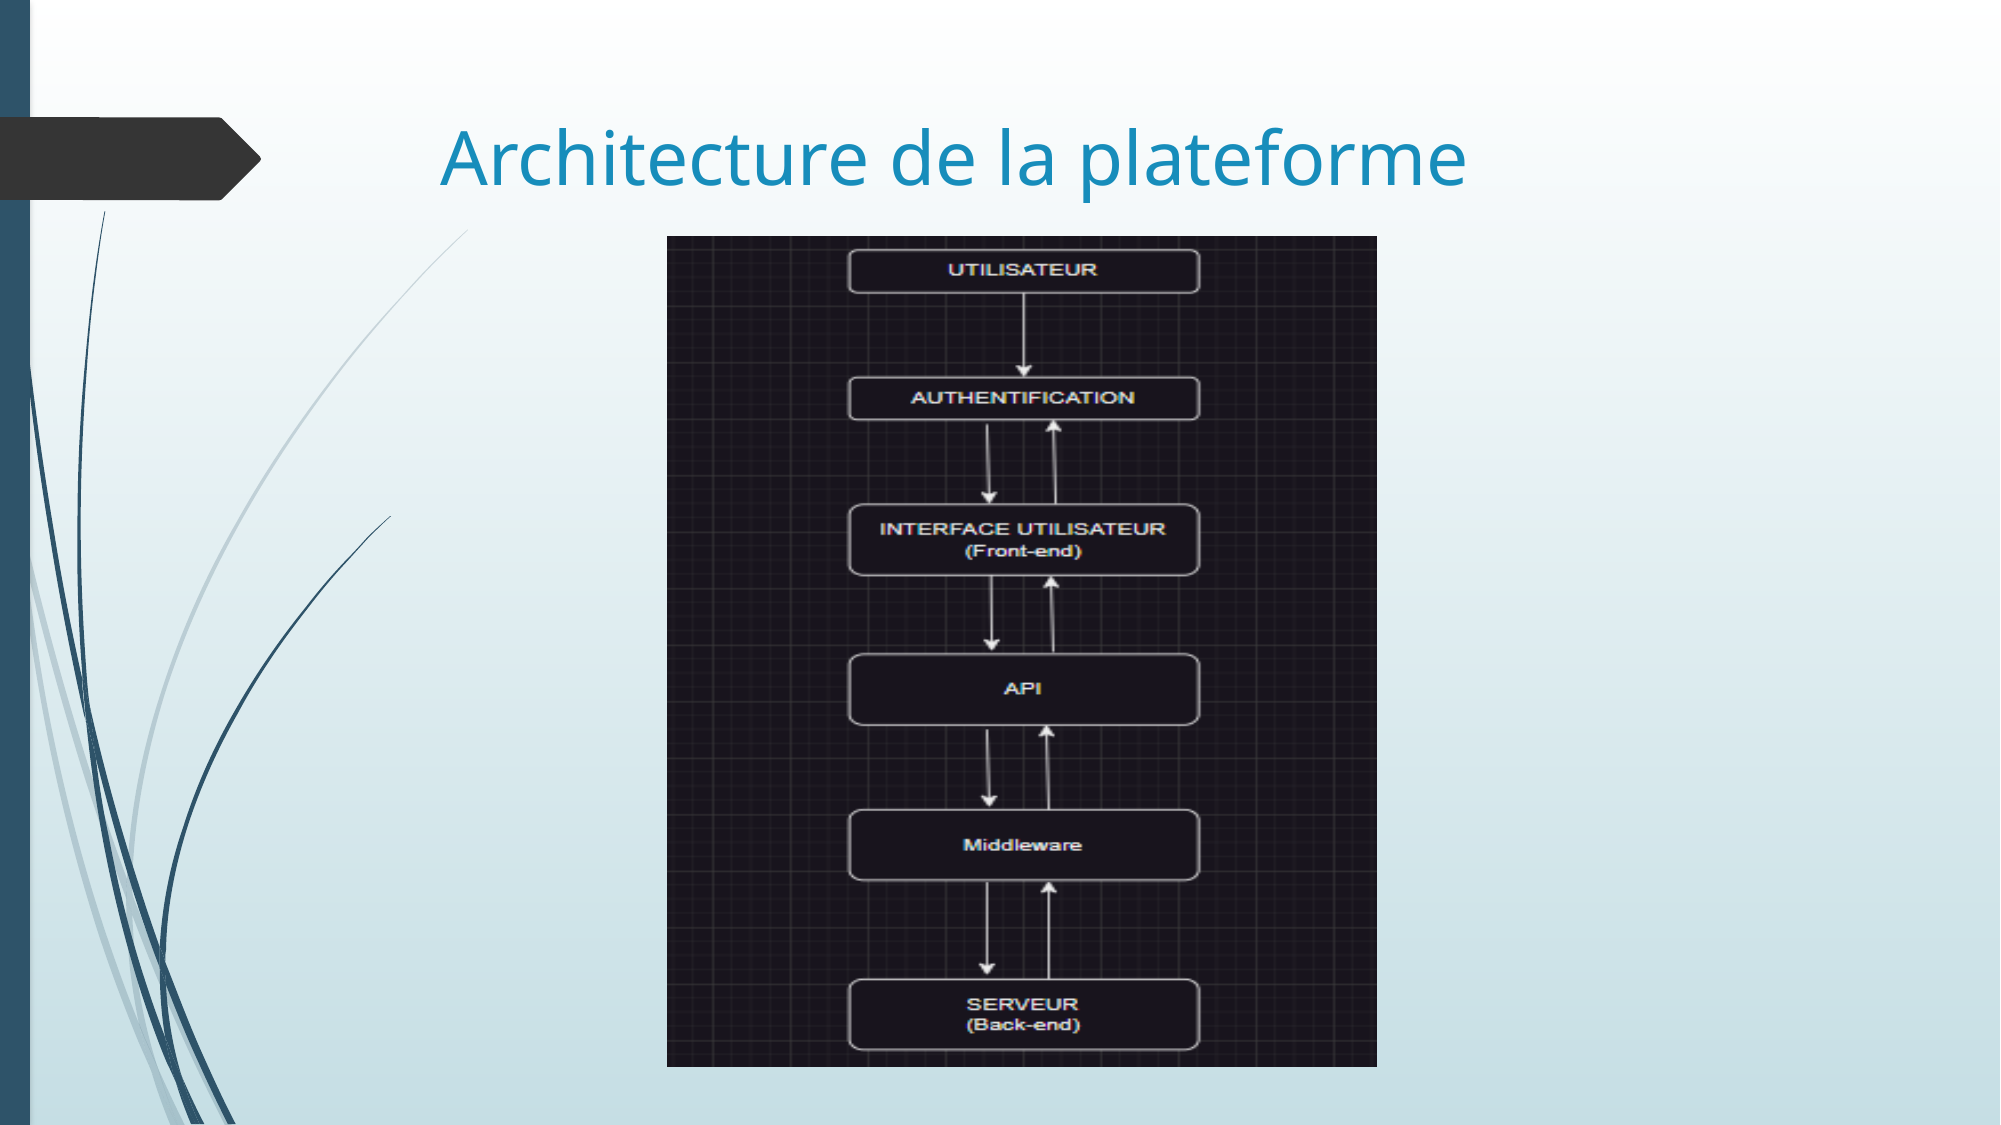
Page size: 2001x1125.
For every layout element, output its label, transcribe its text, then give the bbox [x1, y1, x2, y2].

title Architecture de la plateforme [425, 102, 1888, 313]
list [666, 236, 1377, 1068]
